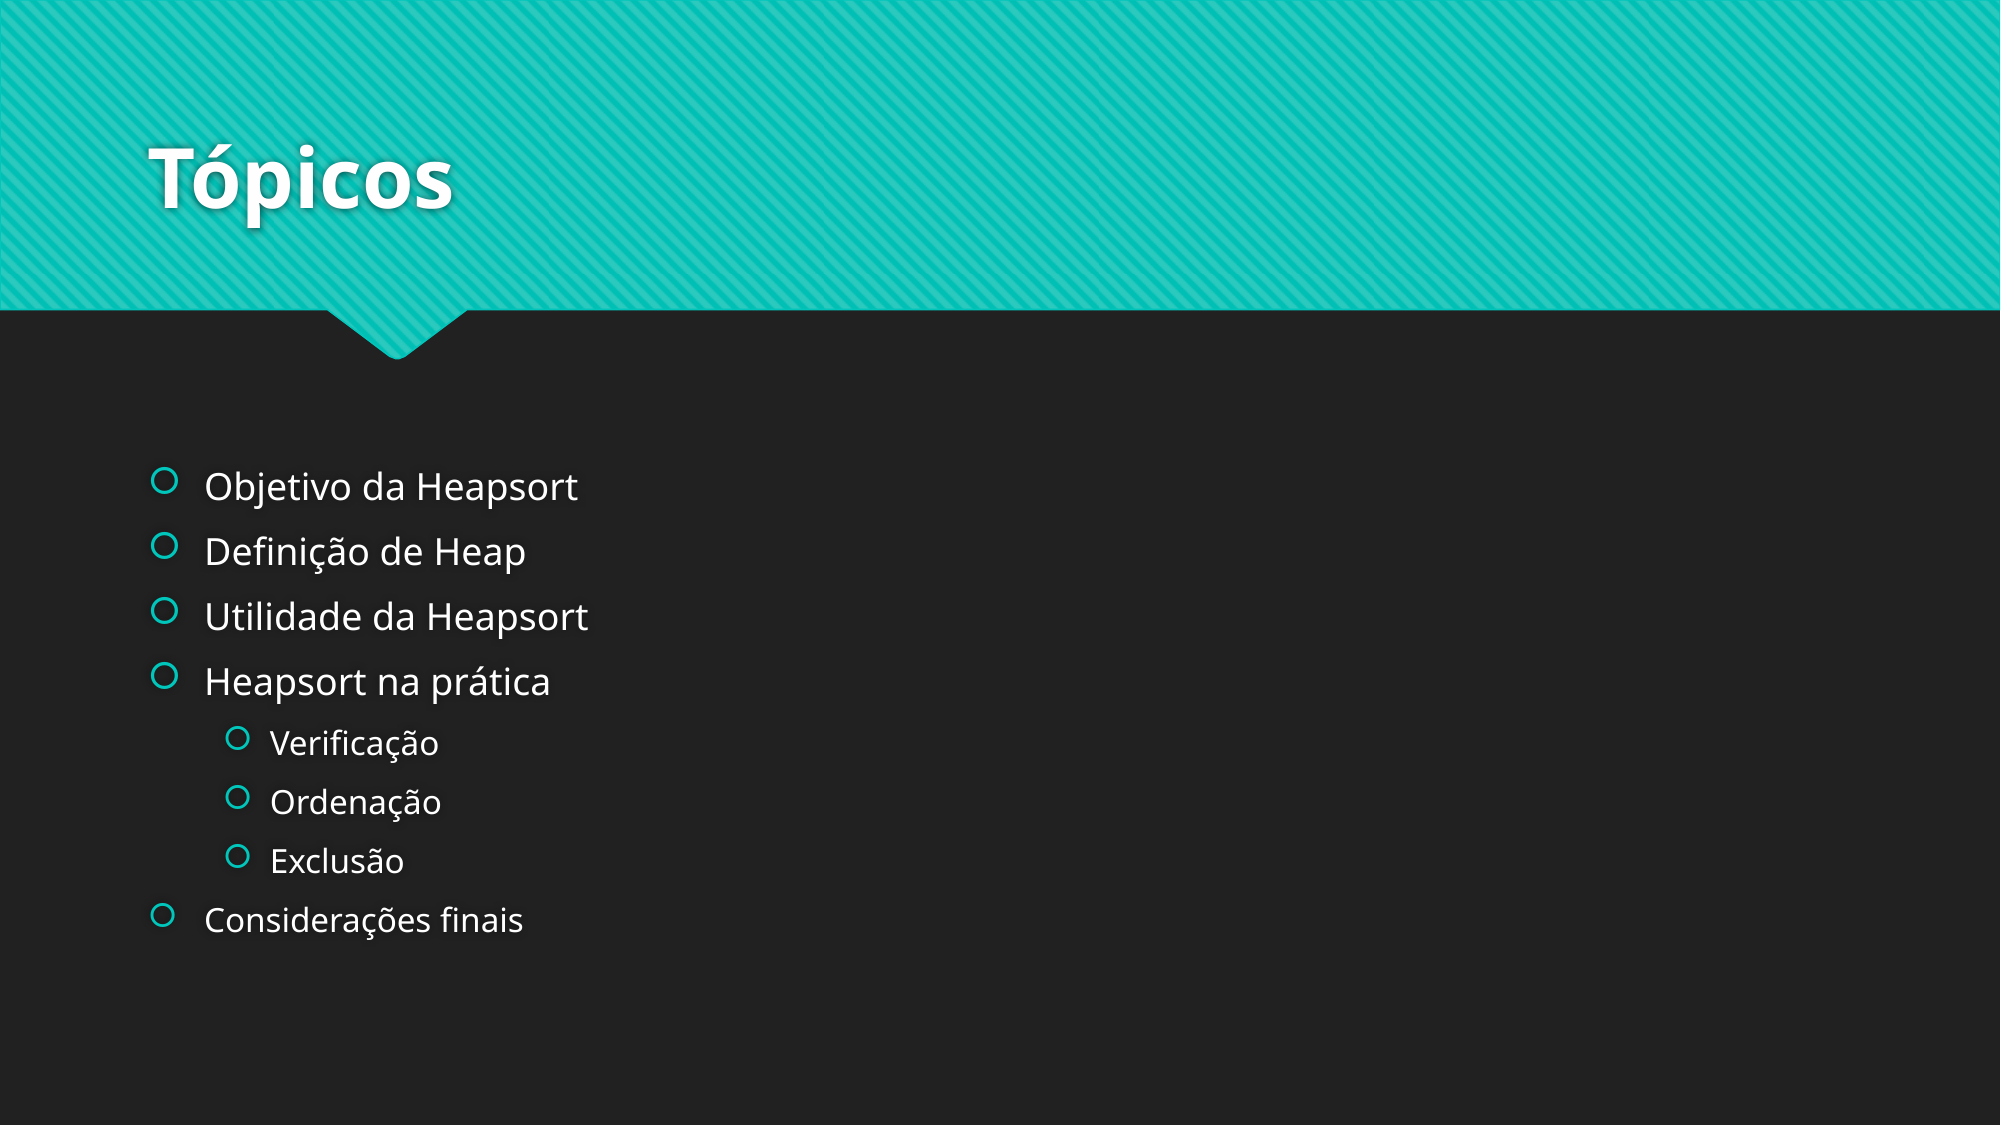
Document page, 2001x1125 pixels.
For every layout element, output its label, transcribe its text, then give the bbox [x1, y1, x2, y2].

title Tópicos [132, 73, 1868, 233]
list Objetivo da Heapsort Definição de Heap Utilidade da Heapsort Heapsort na prática Verificação Ordenação Exclusão Considerações finais [132, 455, 1865, 1125]
